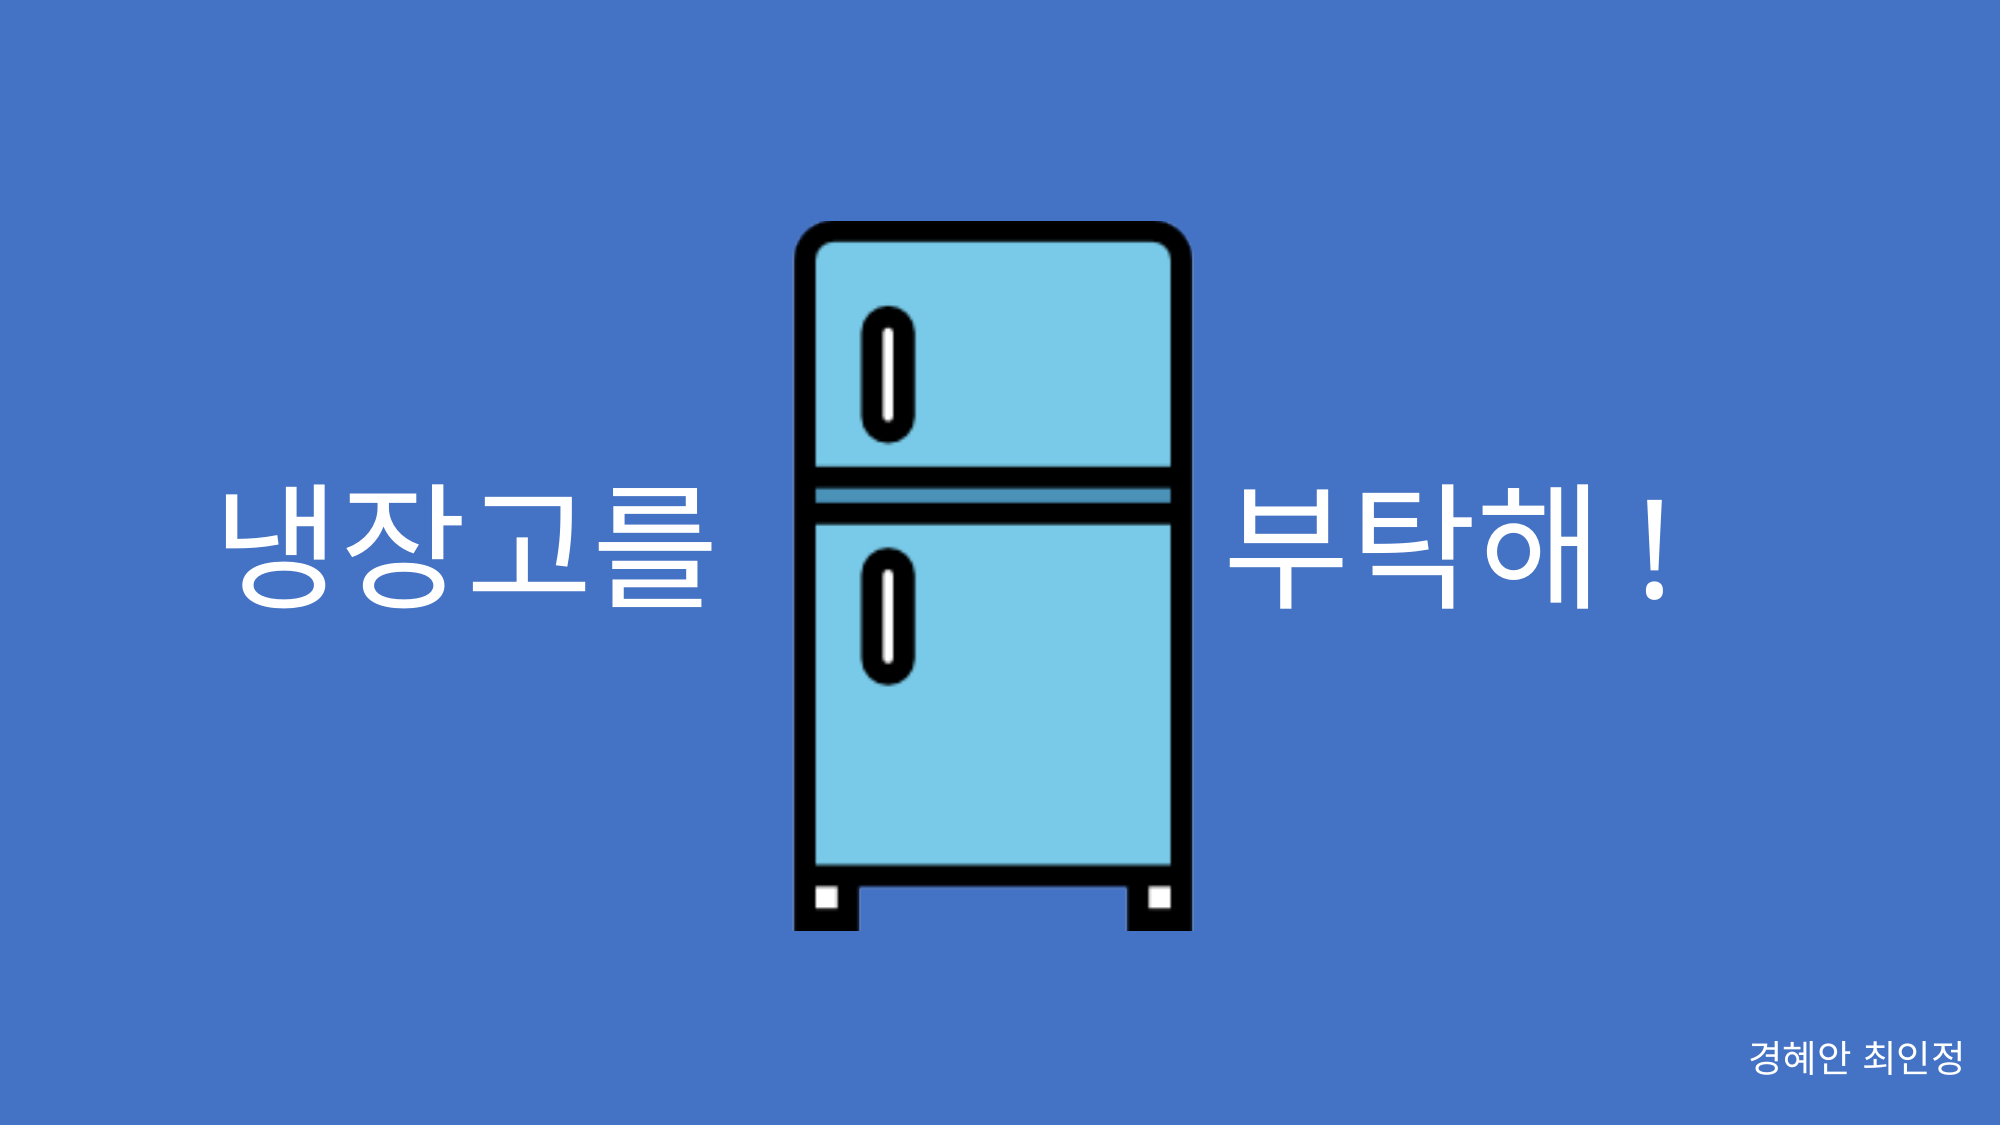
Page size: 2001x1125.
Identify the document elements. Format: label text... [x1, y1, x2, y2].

picture [639, 221, 1349, 931]
text_box 경혜안 최인정 [1733, 1027, 2000, 1088]
text_box 냉장고를 [0, 453, 639, 633]
text_box 부탁해! [1349, 453, 2000, 633]
